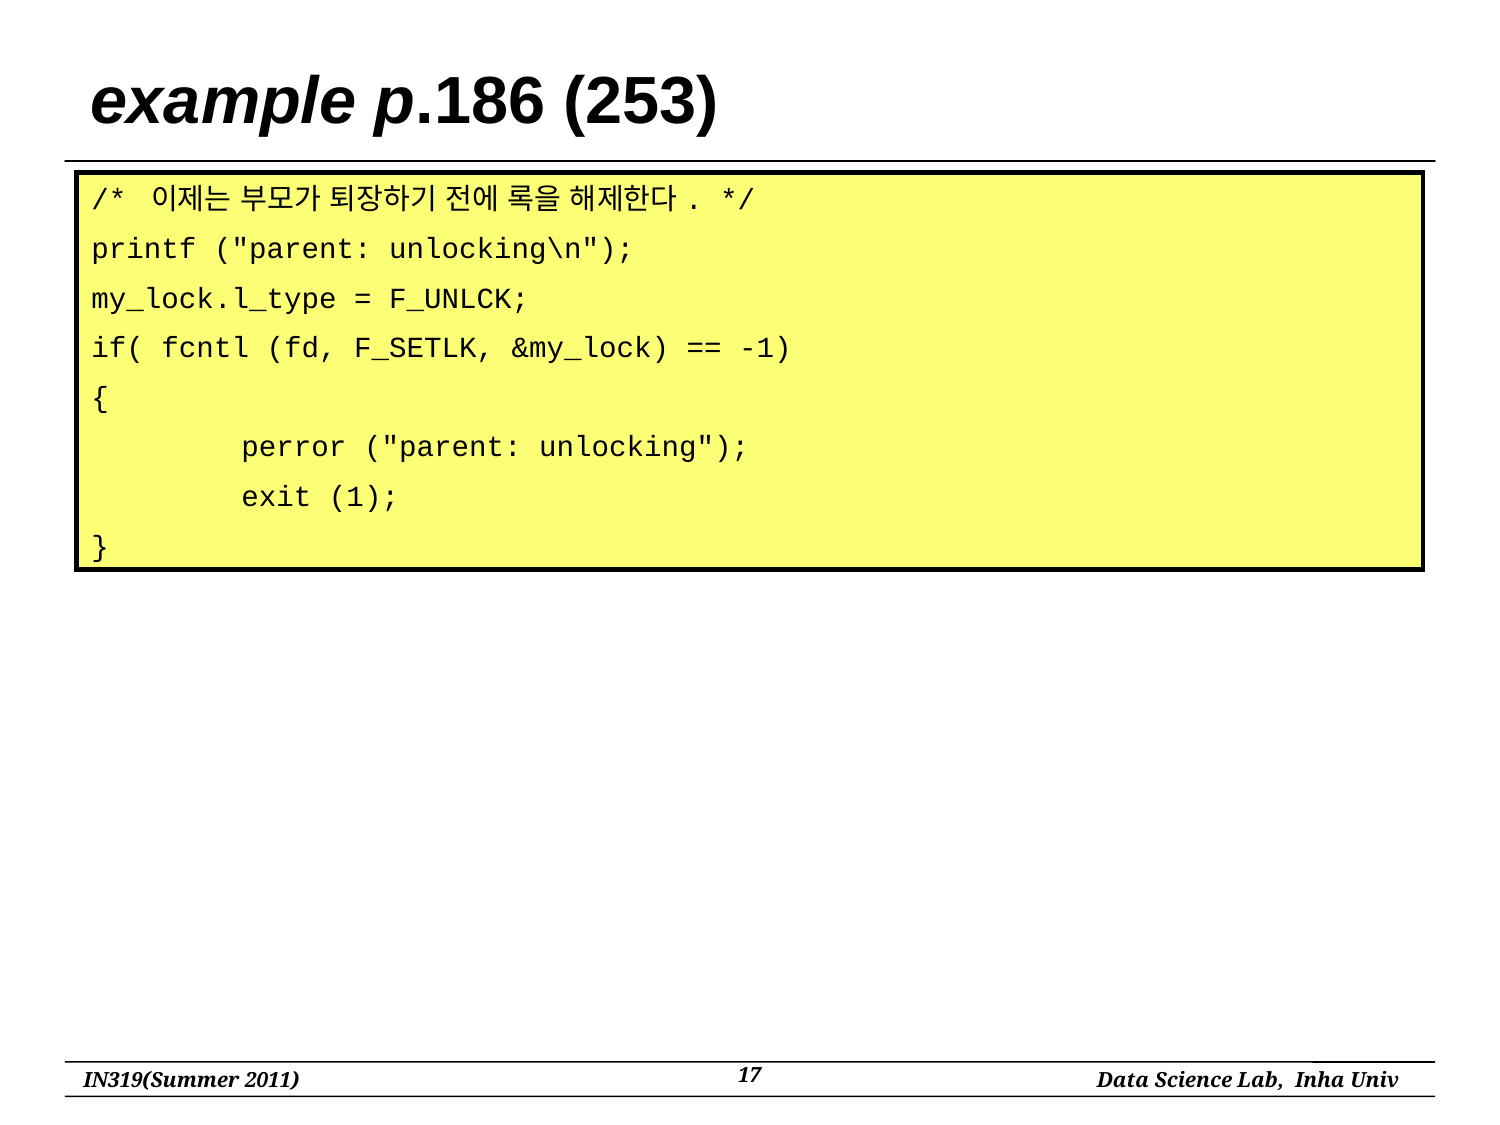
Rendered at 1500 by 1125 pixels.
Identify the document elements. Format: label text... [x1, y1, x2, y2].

slide_number 17 [574, 1054, 925, 1102]
title example p.186 (253) [74, 44, 1426, 150]
text_box /* 이제는 부모가 퇴장하기 전에 록을 해제한다. */ printf ("parent: unlocking\n"); my_lock.l_type = F_UNLCK; if( fcntl (fd, F_SETLK, &my_lock) == -1) { perror ("parent: unlocking"); exit (1); } [76, 172, 1424, 570]
